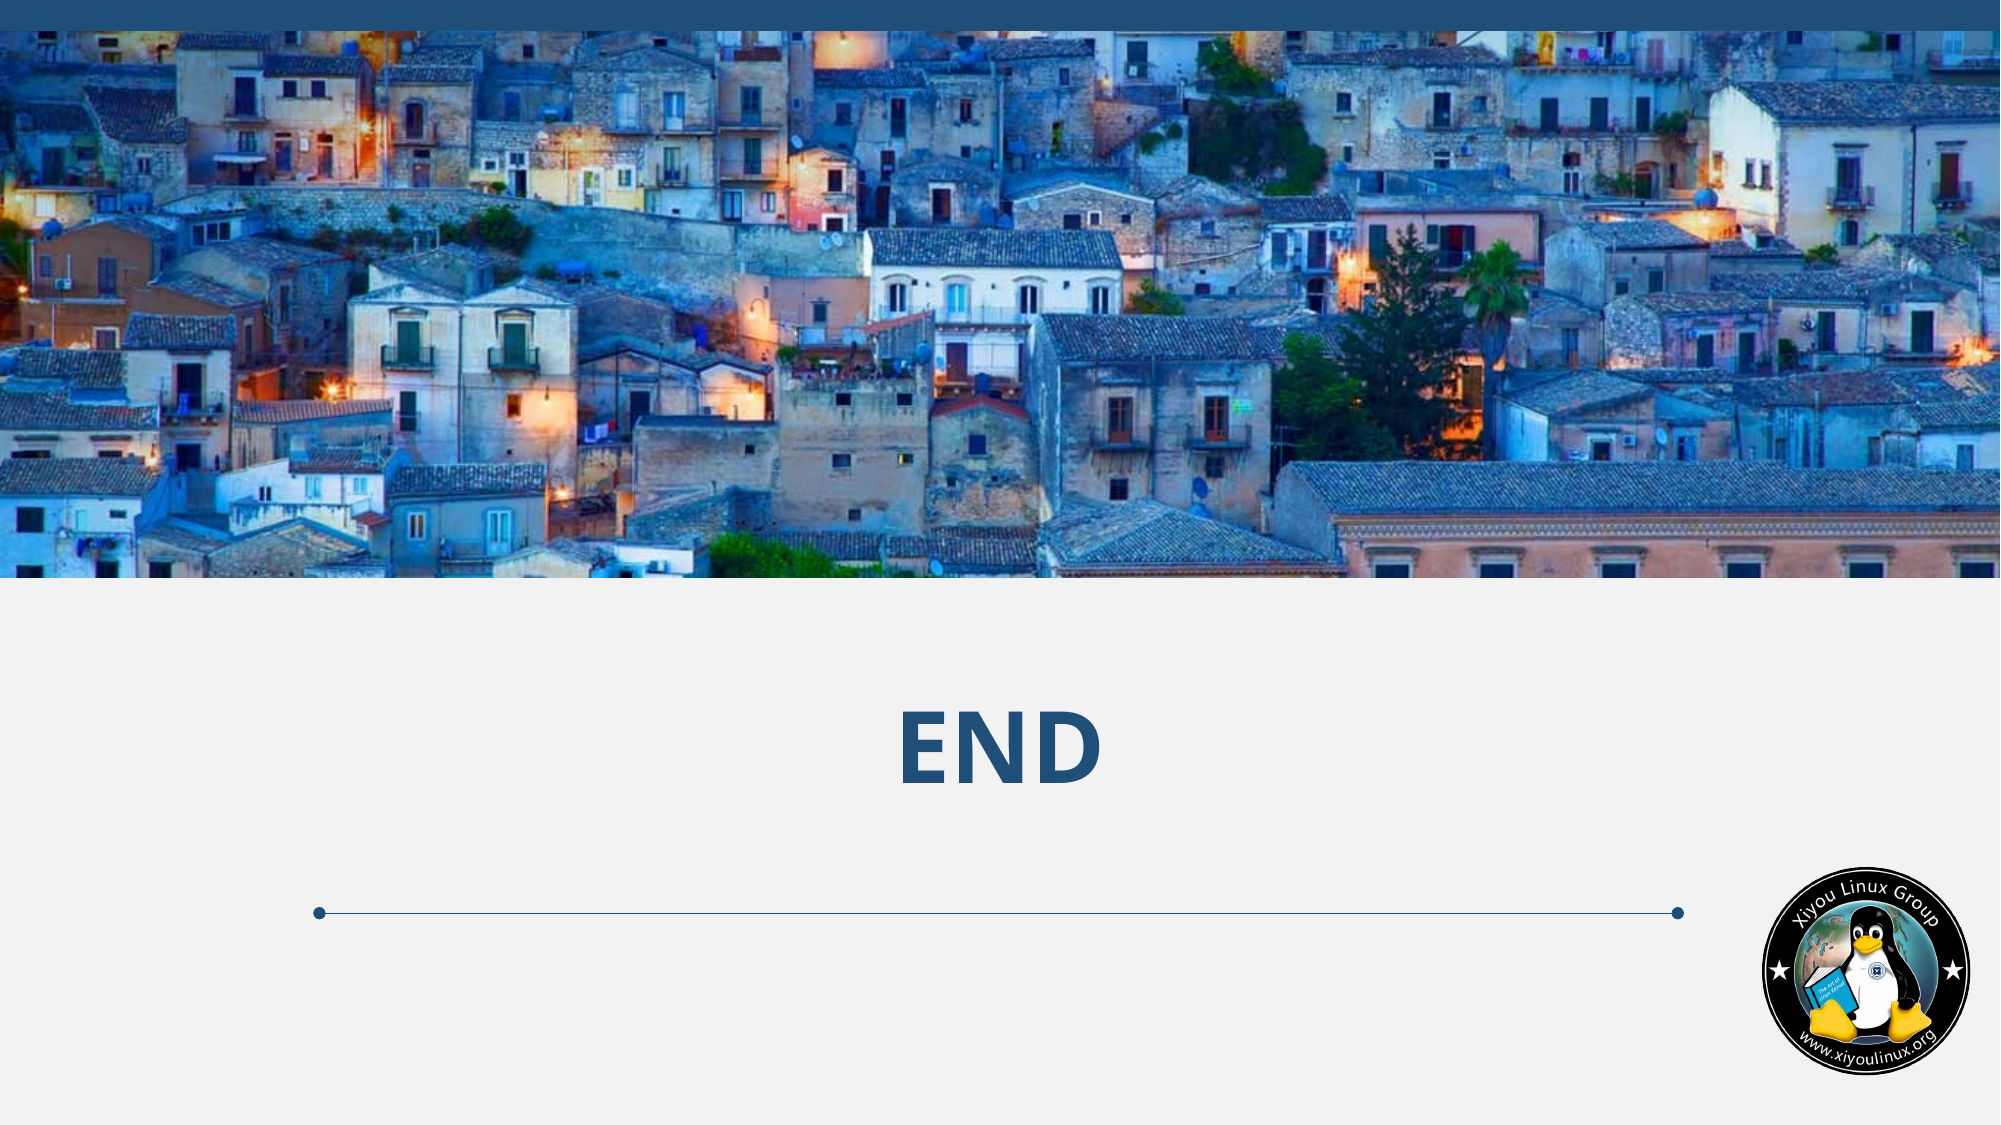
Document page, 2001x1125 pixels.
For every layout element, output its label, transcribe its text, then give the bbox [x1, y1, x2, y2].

list END [81, 690, 1919, 972]
picture [1760, 865, 1972, 1078]
picture [0, 31, 2000, 578]
